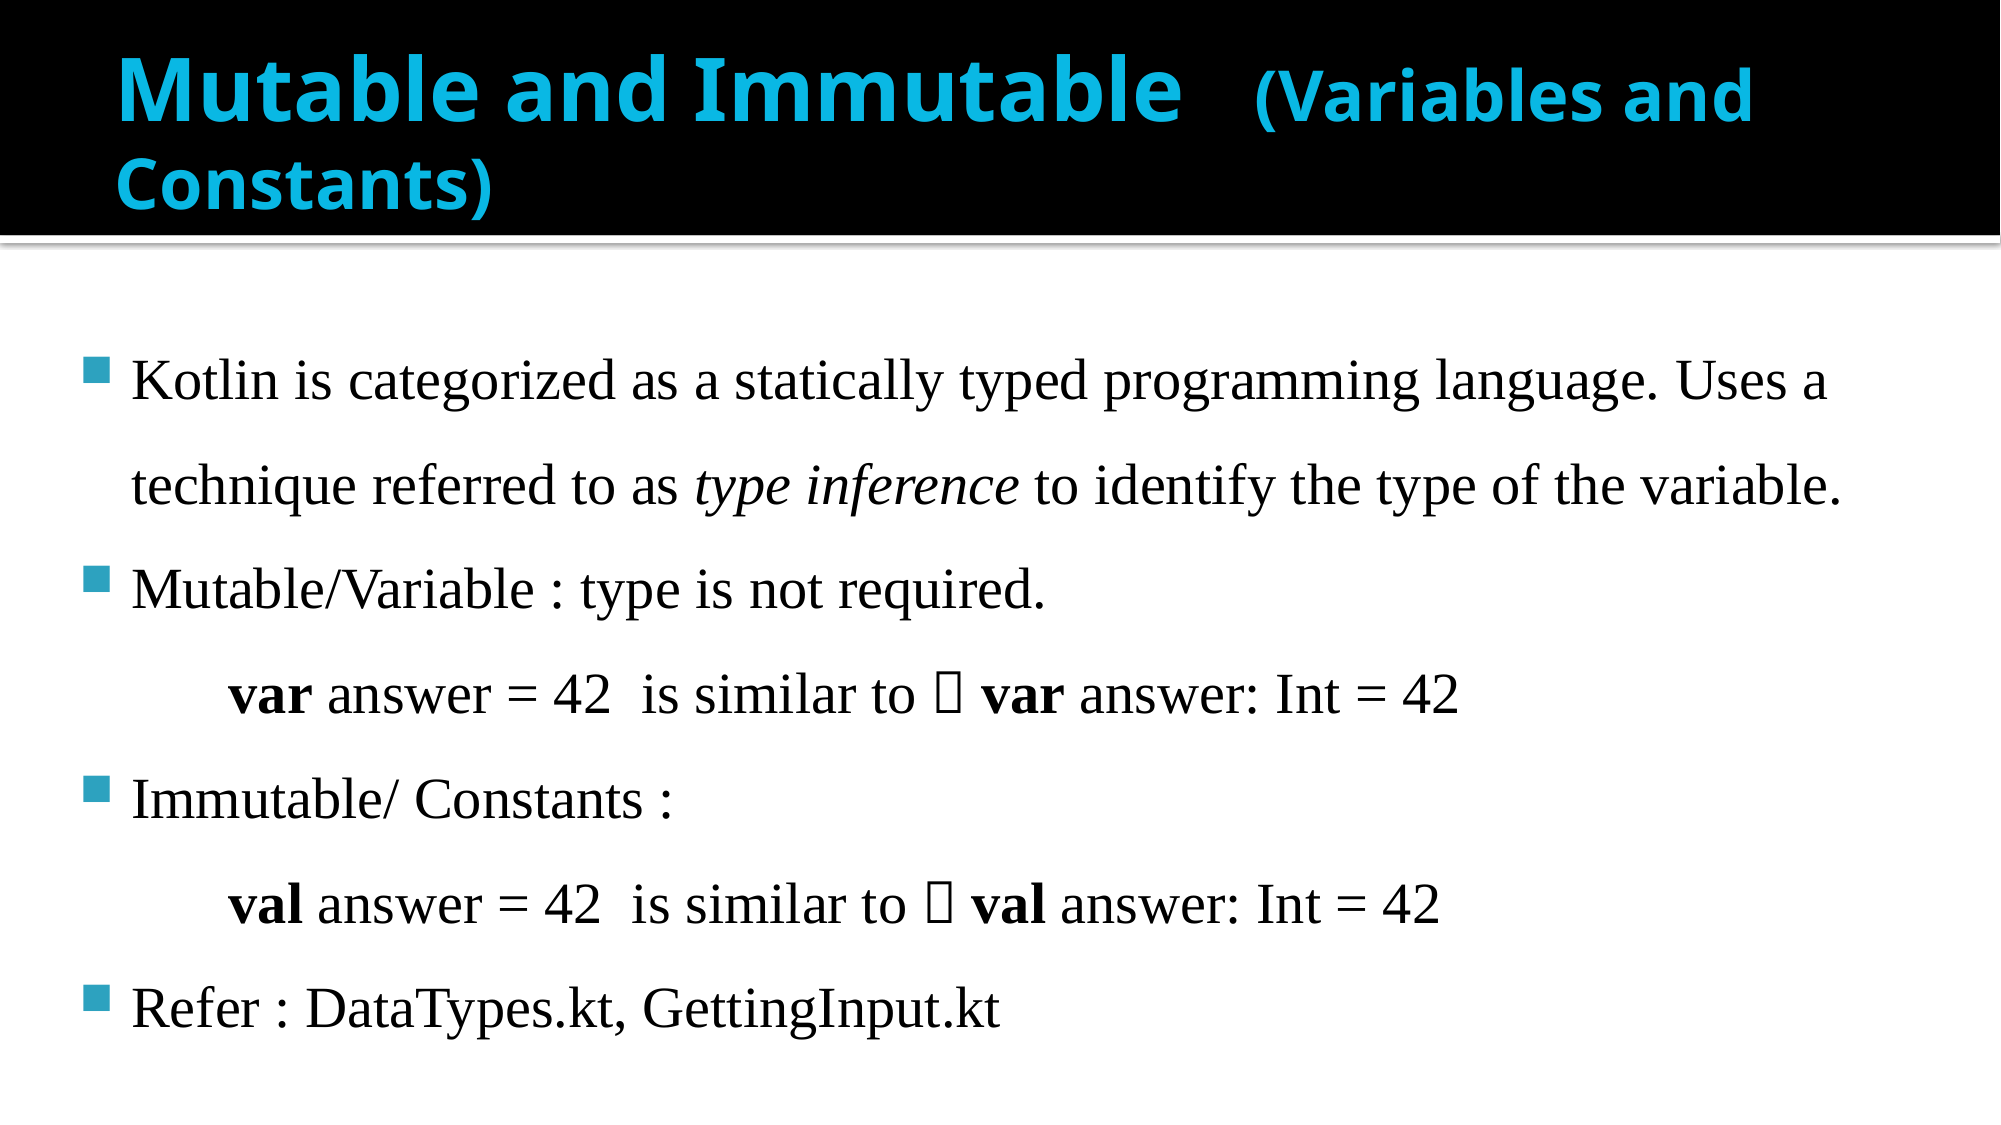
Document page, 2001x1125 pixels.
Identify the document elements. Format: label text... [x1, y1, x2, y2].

title Mutable and Immutable (Variables and Constants) [99, 25, 1900, 231]
list Kotlin is categorized as a statically typed programming language. Uses a technique referred to as type inference to identify the type of the variable. Mutable/Variable : type is not required. var answer = 42 is similar to  var answer: Int = 42 Immutable/ Constants : val answer = 42 is similar to  val answer: Int = 42 Refer : DataTypes.kt, GettingInput.kt [50, 291, 1938, 1050]
